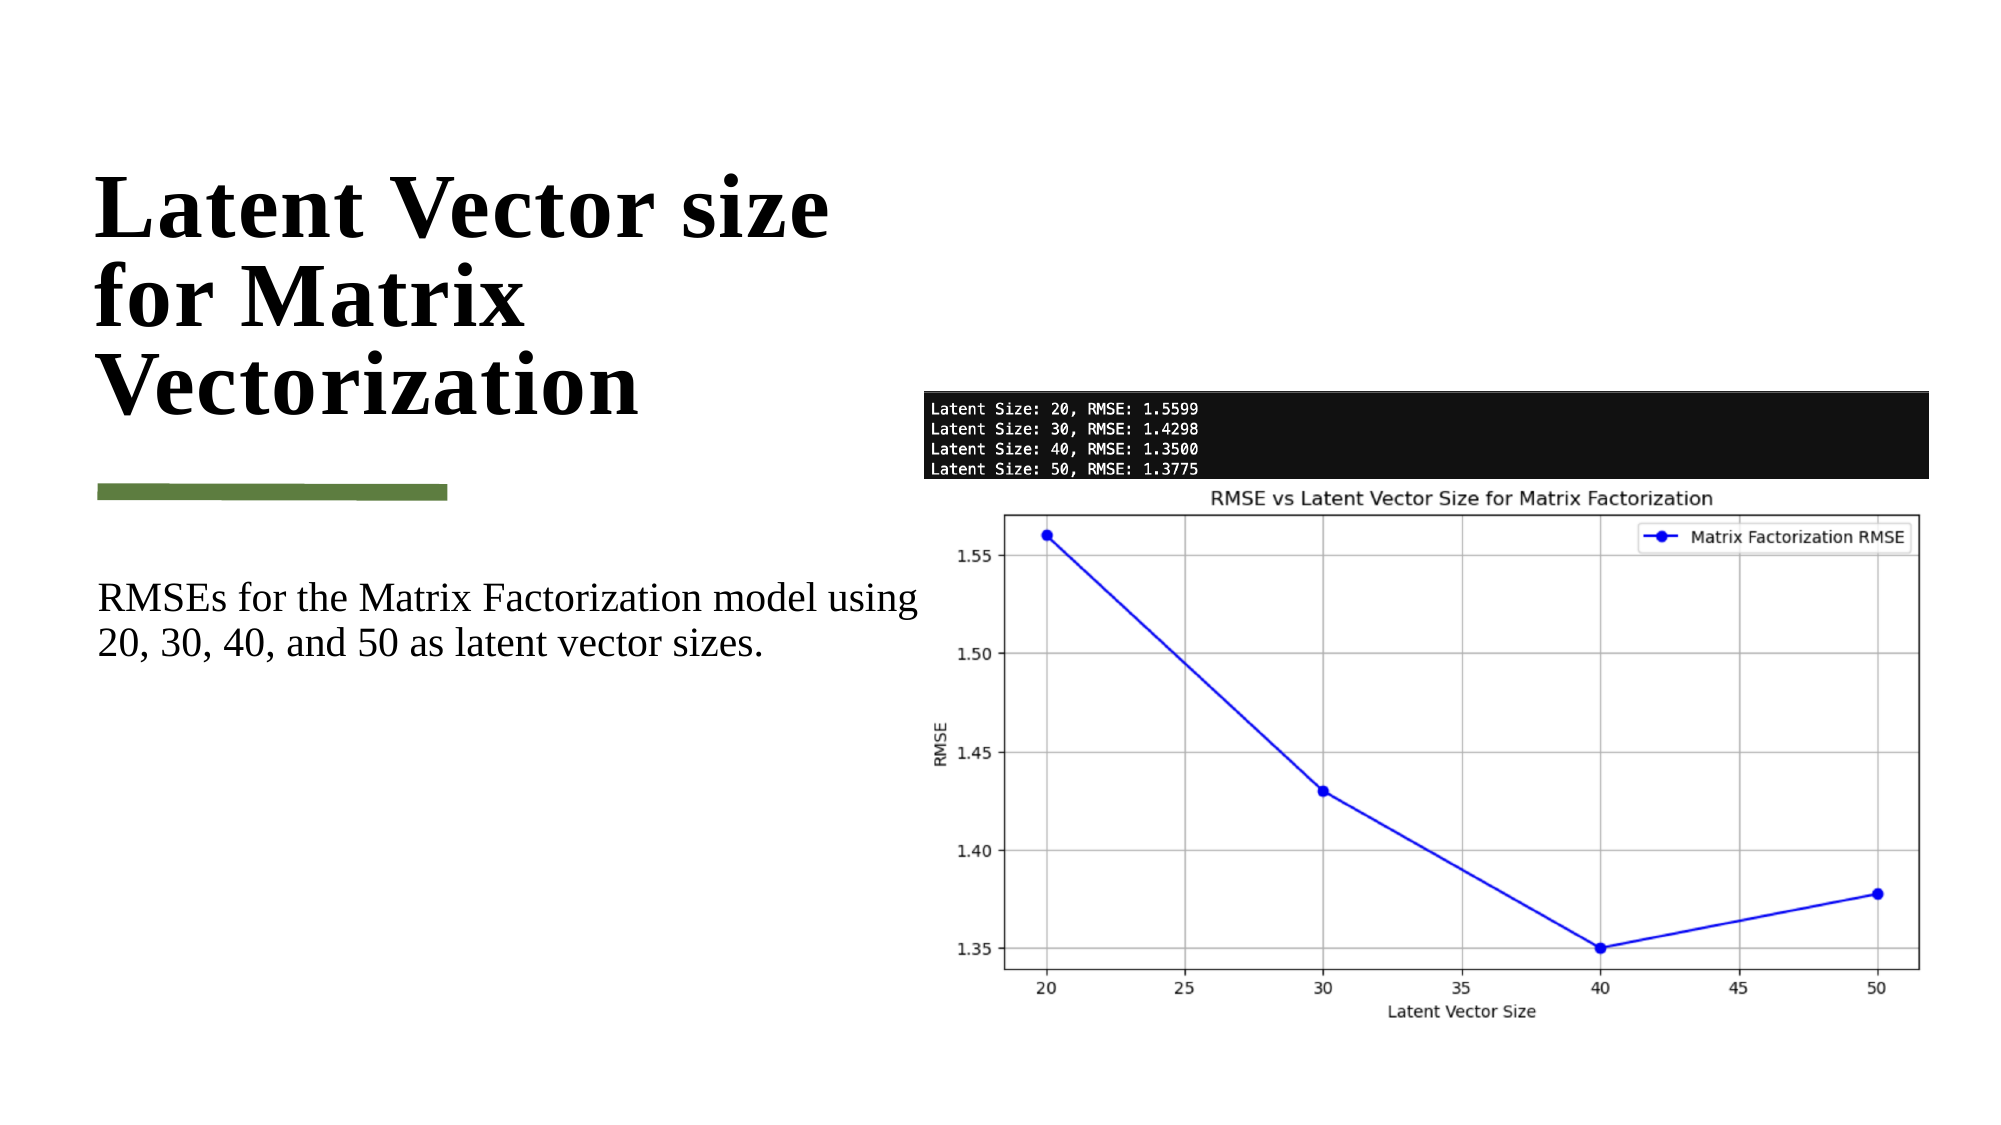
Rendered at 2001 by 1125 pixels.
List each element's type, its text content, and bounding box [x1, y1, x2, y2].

list RMSEs for the Matrix Factorization model using 20, 30, 40, and 50 as latent vector sizes. [97, 537, 924, 1030]
picture [924, 391, 1929, 1030]
title Latent Vector size for Matrix Vectorization [94, 45, 925, 432]
